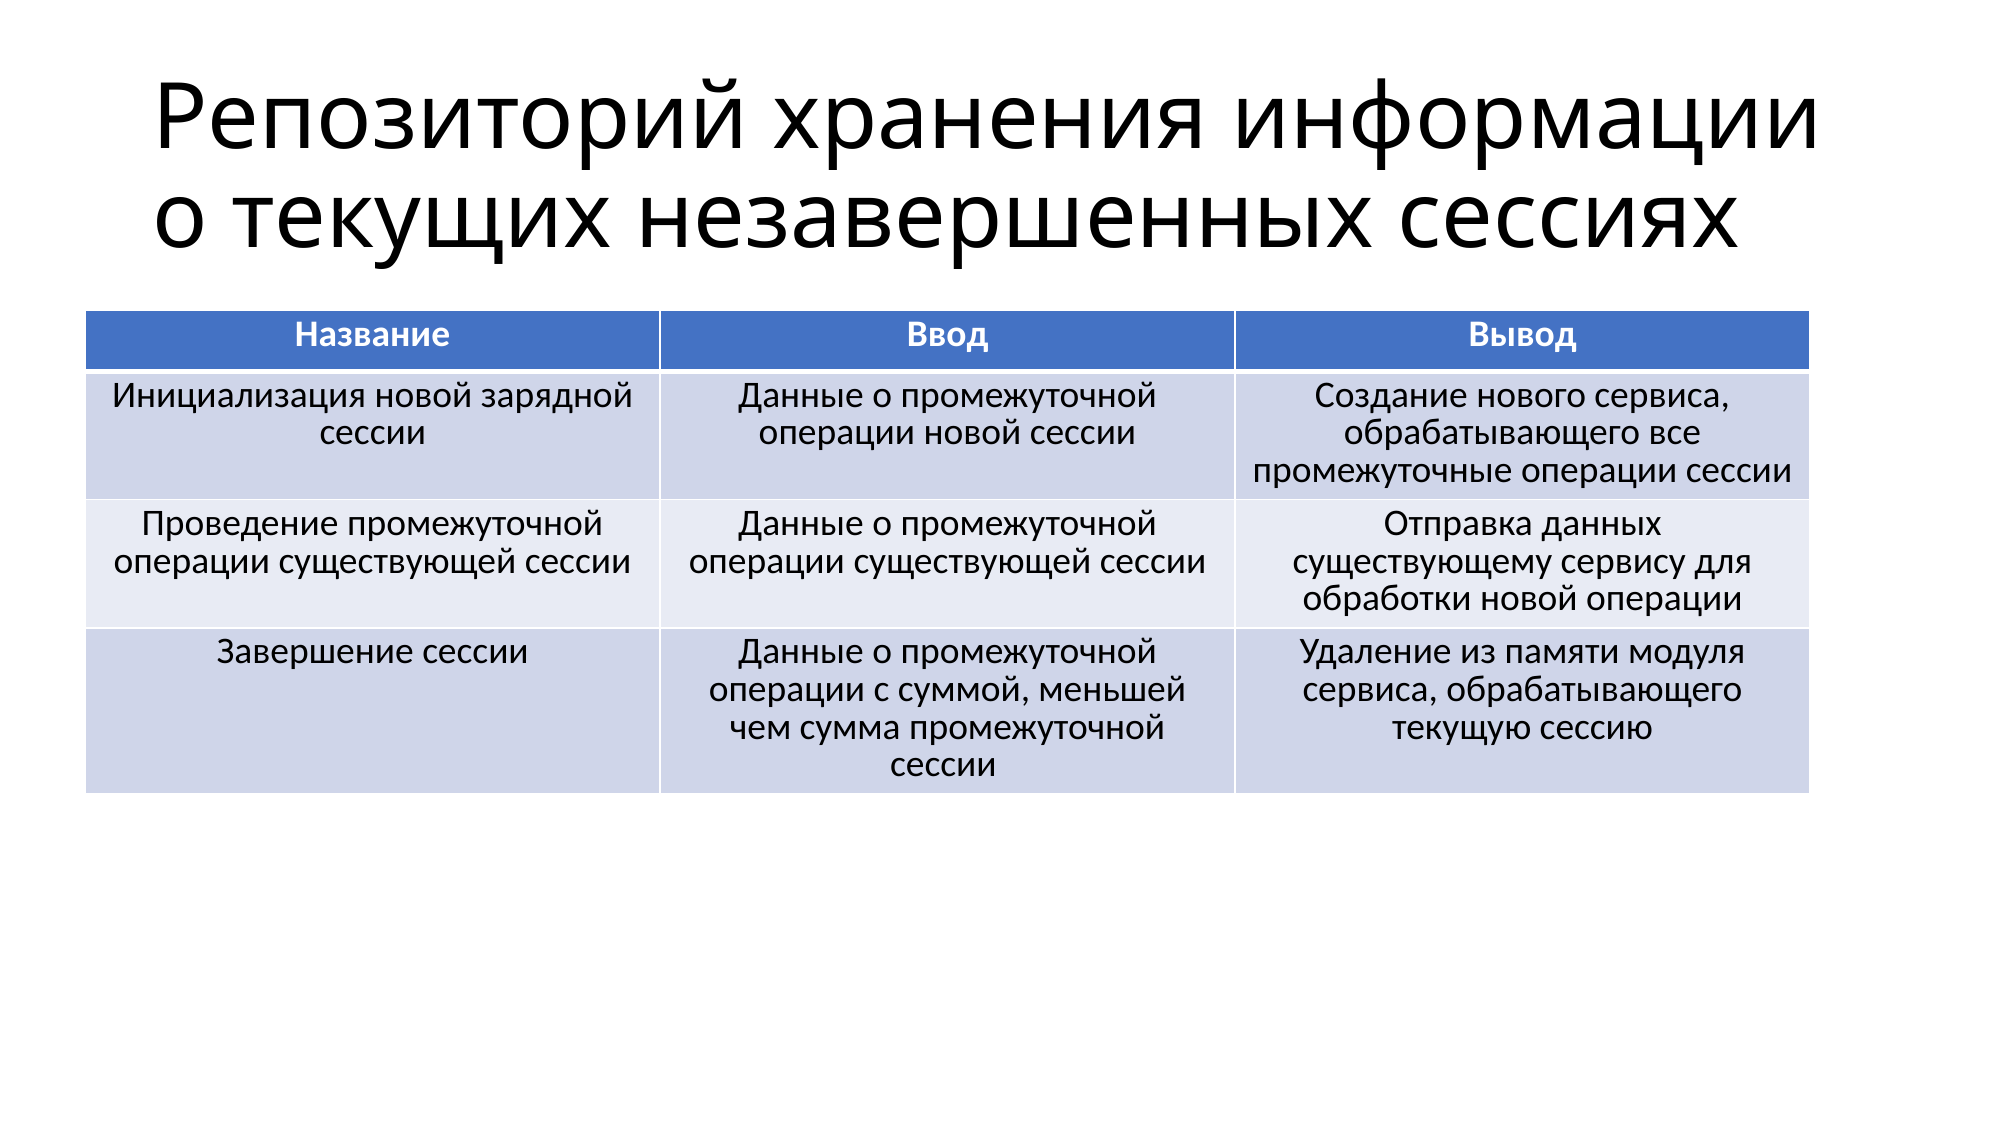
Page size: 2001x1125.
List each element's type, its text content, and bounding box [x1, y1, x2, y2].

table_header Ввод [661, 311, 1234, 369]
table_cell Создание нового сервиса, обрабатывающего все промежуточные операции сессии [1236, 374, 1809, 499]
table_cell Инициализация новой зарядной сессии [86, 374, 659, 499]
table_cell Проведение промежуточной операции существующей сессии [86, 500, 659, 627]
table_cell Удаление из памяти модуля сервиса, обрабатывающего текущую сессию [1236, 629, 1809, 793]
table_cell Данные о промежуточной операции существующей сессии [661, 500, 1234, 627]
table_header Вывод [1236, 311, 1809, 369]
table_cell Отправка данных существующему сервису для обработки новой операции [1236, 500, 1809, 627]
title Репозиторий хранения информации о текущих незавершенных сессиях [137, 59, 1863, 278]
table_header Название [86, 311, 659, 369]
table_cell Завершение сессии [86, 629, 659, 793]
table_cell Данные о промежуточной операции новой сессии [661, 374, 1234, 499]
table_cell Данные о промежуточной операции с суммой, меньшей чем сумма промежуточной сессии [661, 629, 1234, 793]
